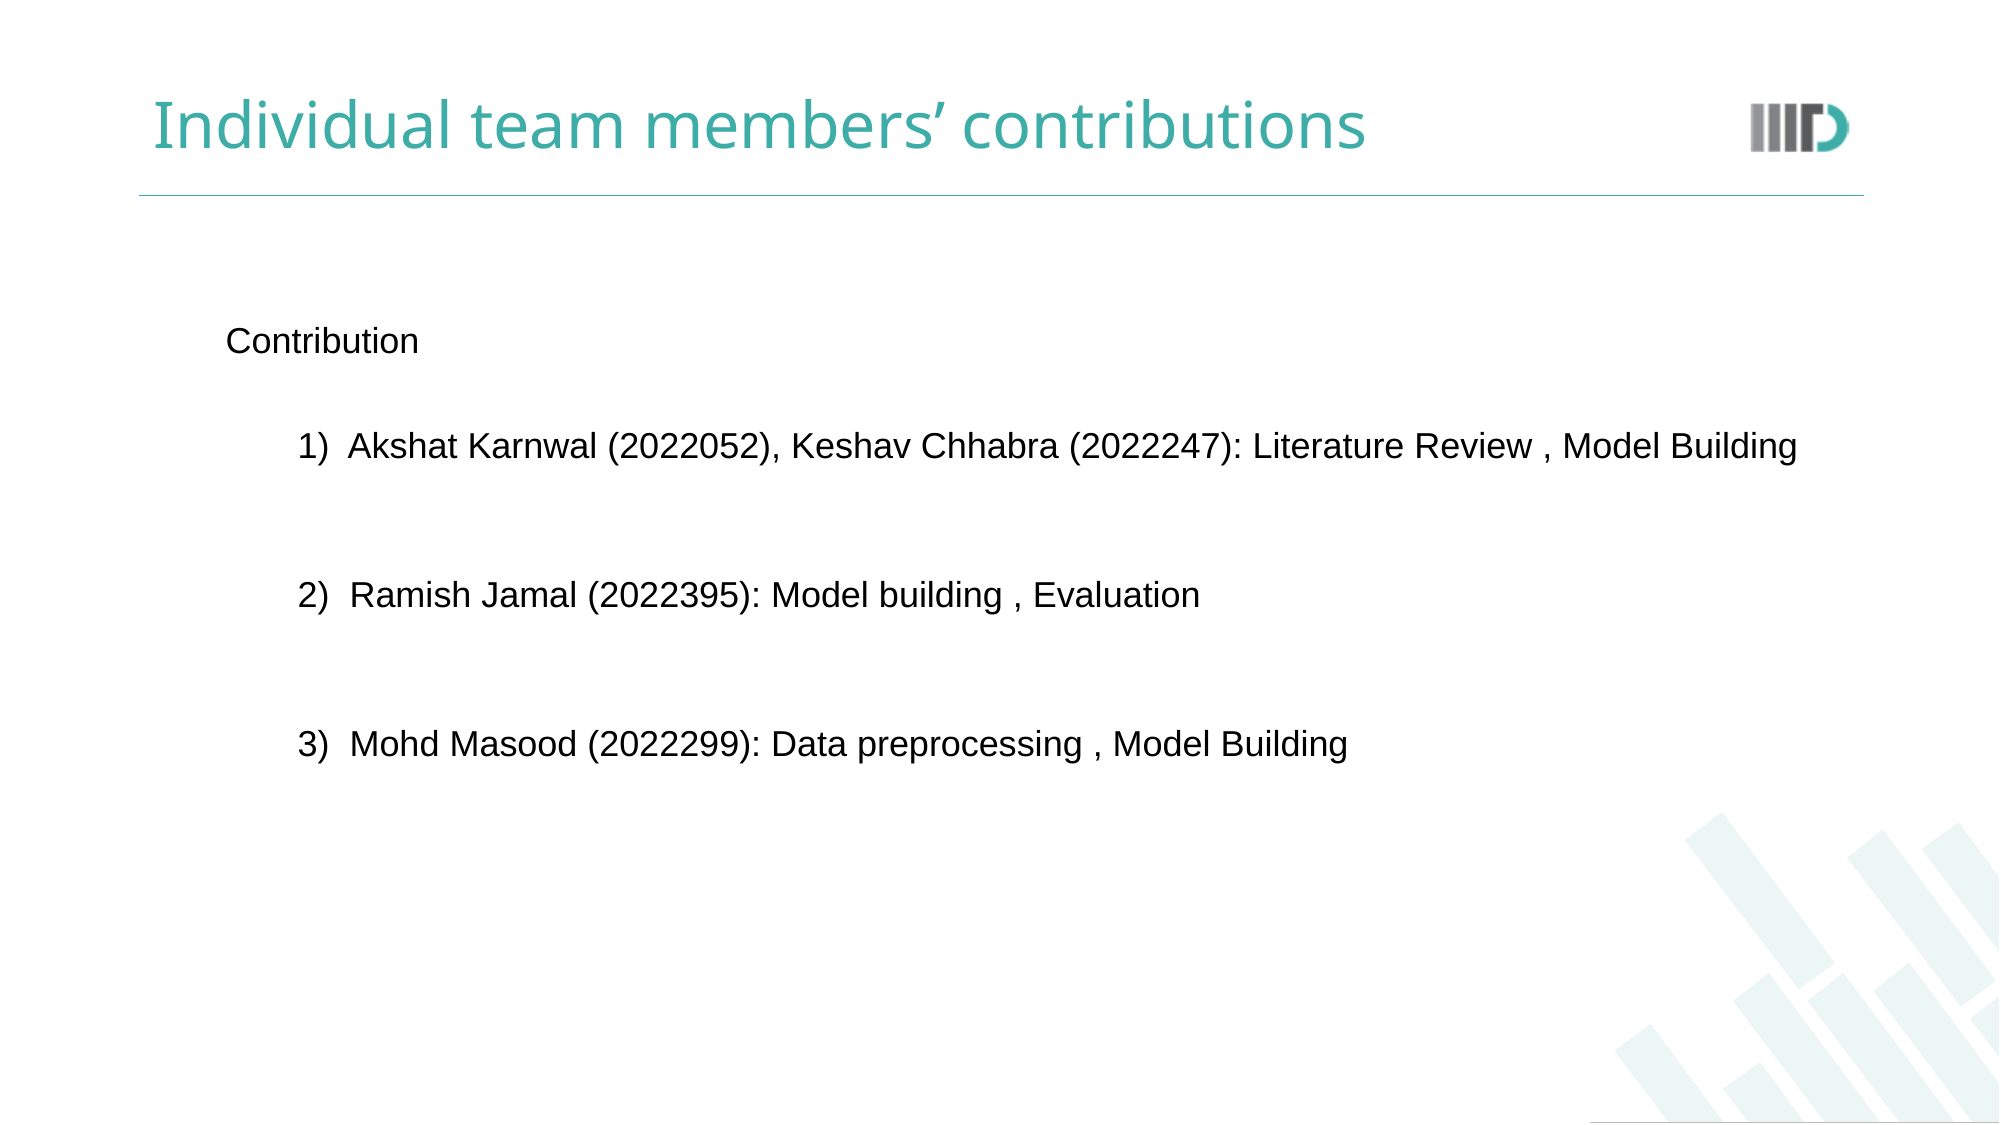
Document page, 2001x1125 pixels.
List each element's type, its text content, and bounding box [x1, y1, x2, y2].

title Individual team members’ contributions [138, 60, 1689, 196]
list Contribution 1) Akshat Karnwal (2022052), Keshav Chhabra (2022247): Literature Review , Model Building 2) Ramish Jamal (2022395): Model building , Evaluation 3) Mohd Masood (2022299): Data preprocessing , Model Building [138, 226, 1864, 1014]
picture [1590, 785, 2000, 1125]
picture [1732, 91, 1864, 165]
